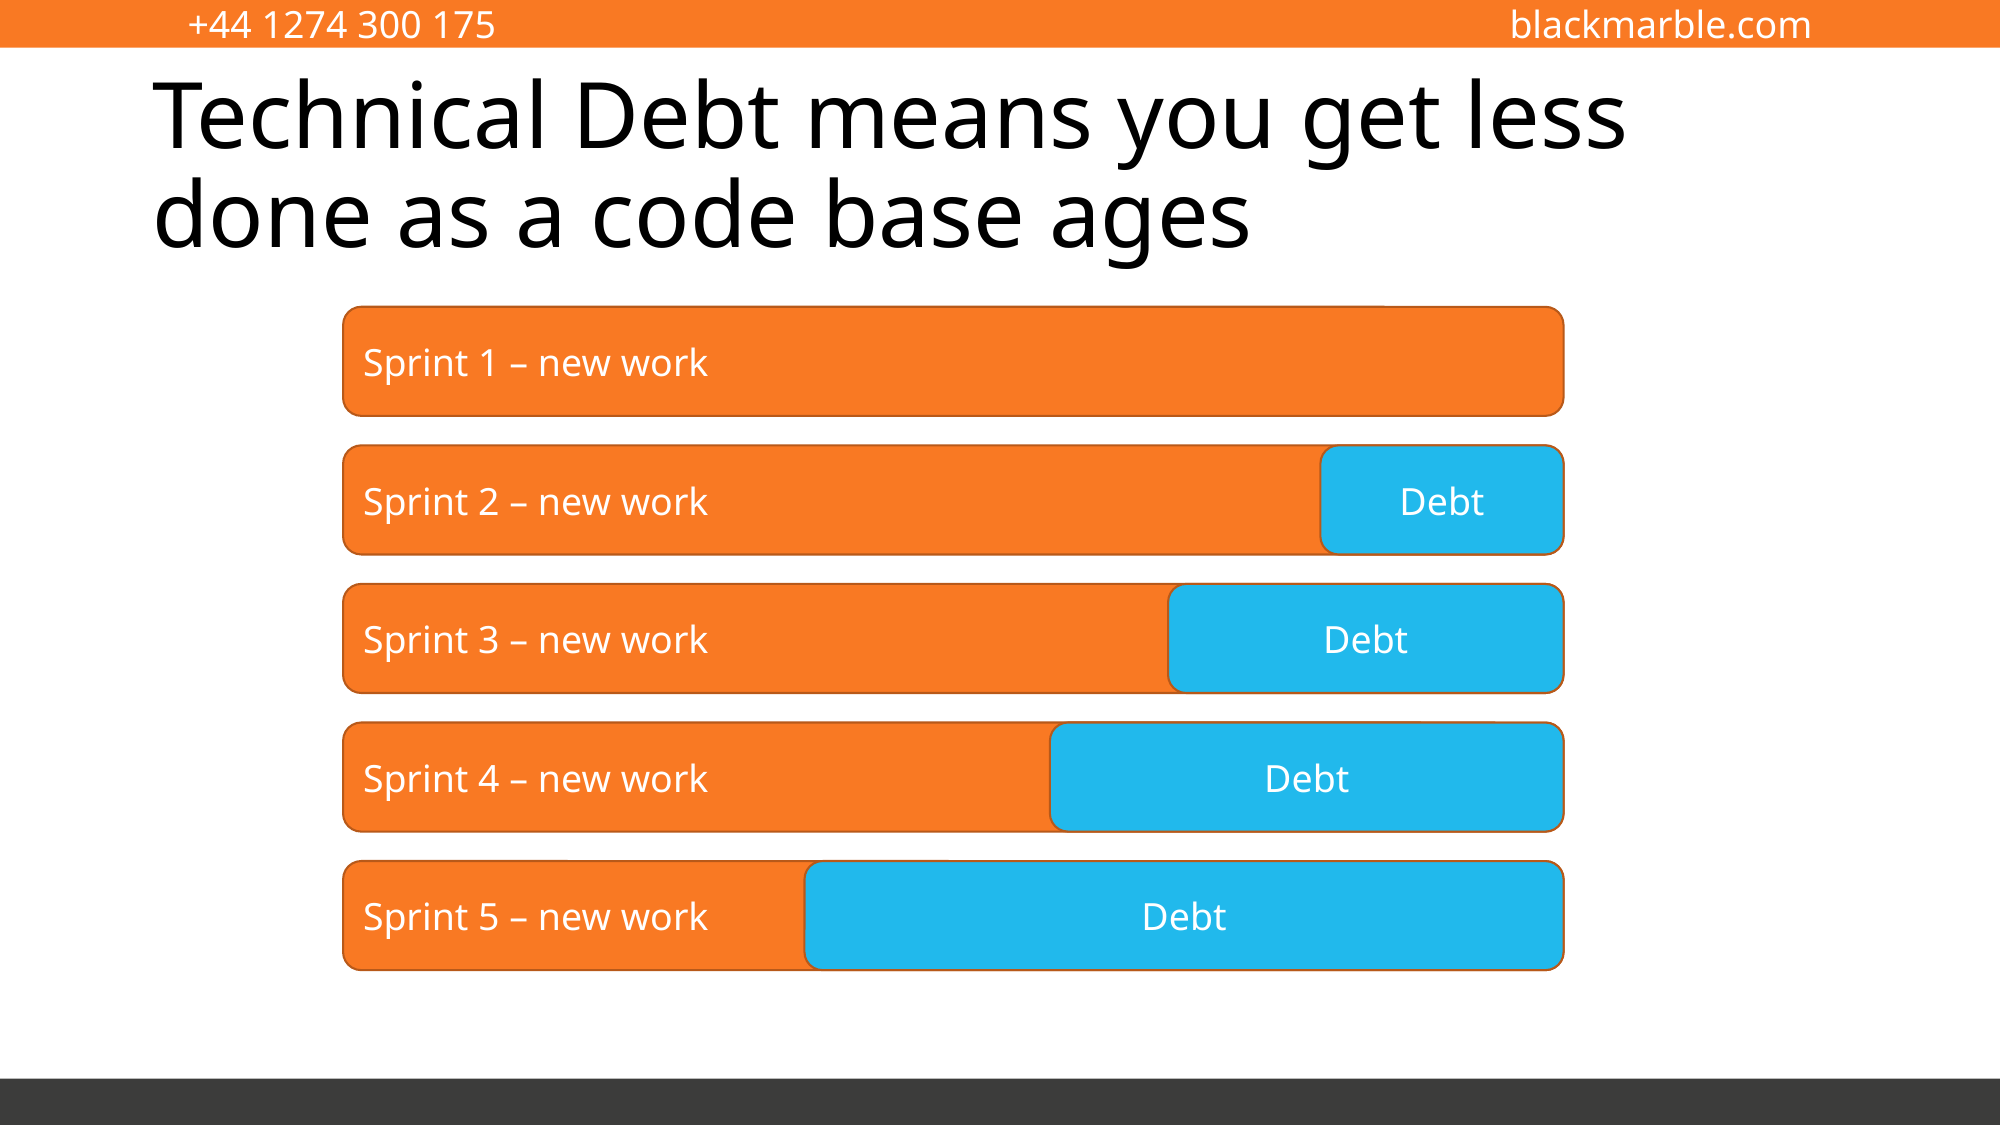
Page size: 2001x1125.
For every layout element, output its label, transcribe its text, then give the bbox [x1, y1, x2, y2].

text_box Sprint 1 – new work [342, 305, 1565, 417]
text_box Sprint 3 – new work [342, 582, 1185, 695]
text_box Sprint 5 – new work [342, 859, 821, 972]
text_box Sprint 2 – new work [342, 444, 1334, 556]
text_box Debt [1167, 582, 1565, 695]
text_box Debt [1048, 721, 1565, 833]
text_box Debt [803, 859, 1565, 972]
text_box Debt [1319, 444, 1565, 556]
text_box Sprint 4 – new work [342, 721, 1063, 833]
title Technical Debt means you get less done as a code base ages [137, 59, 1863, 278]
